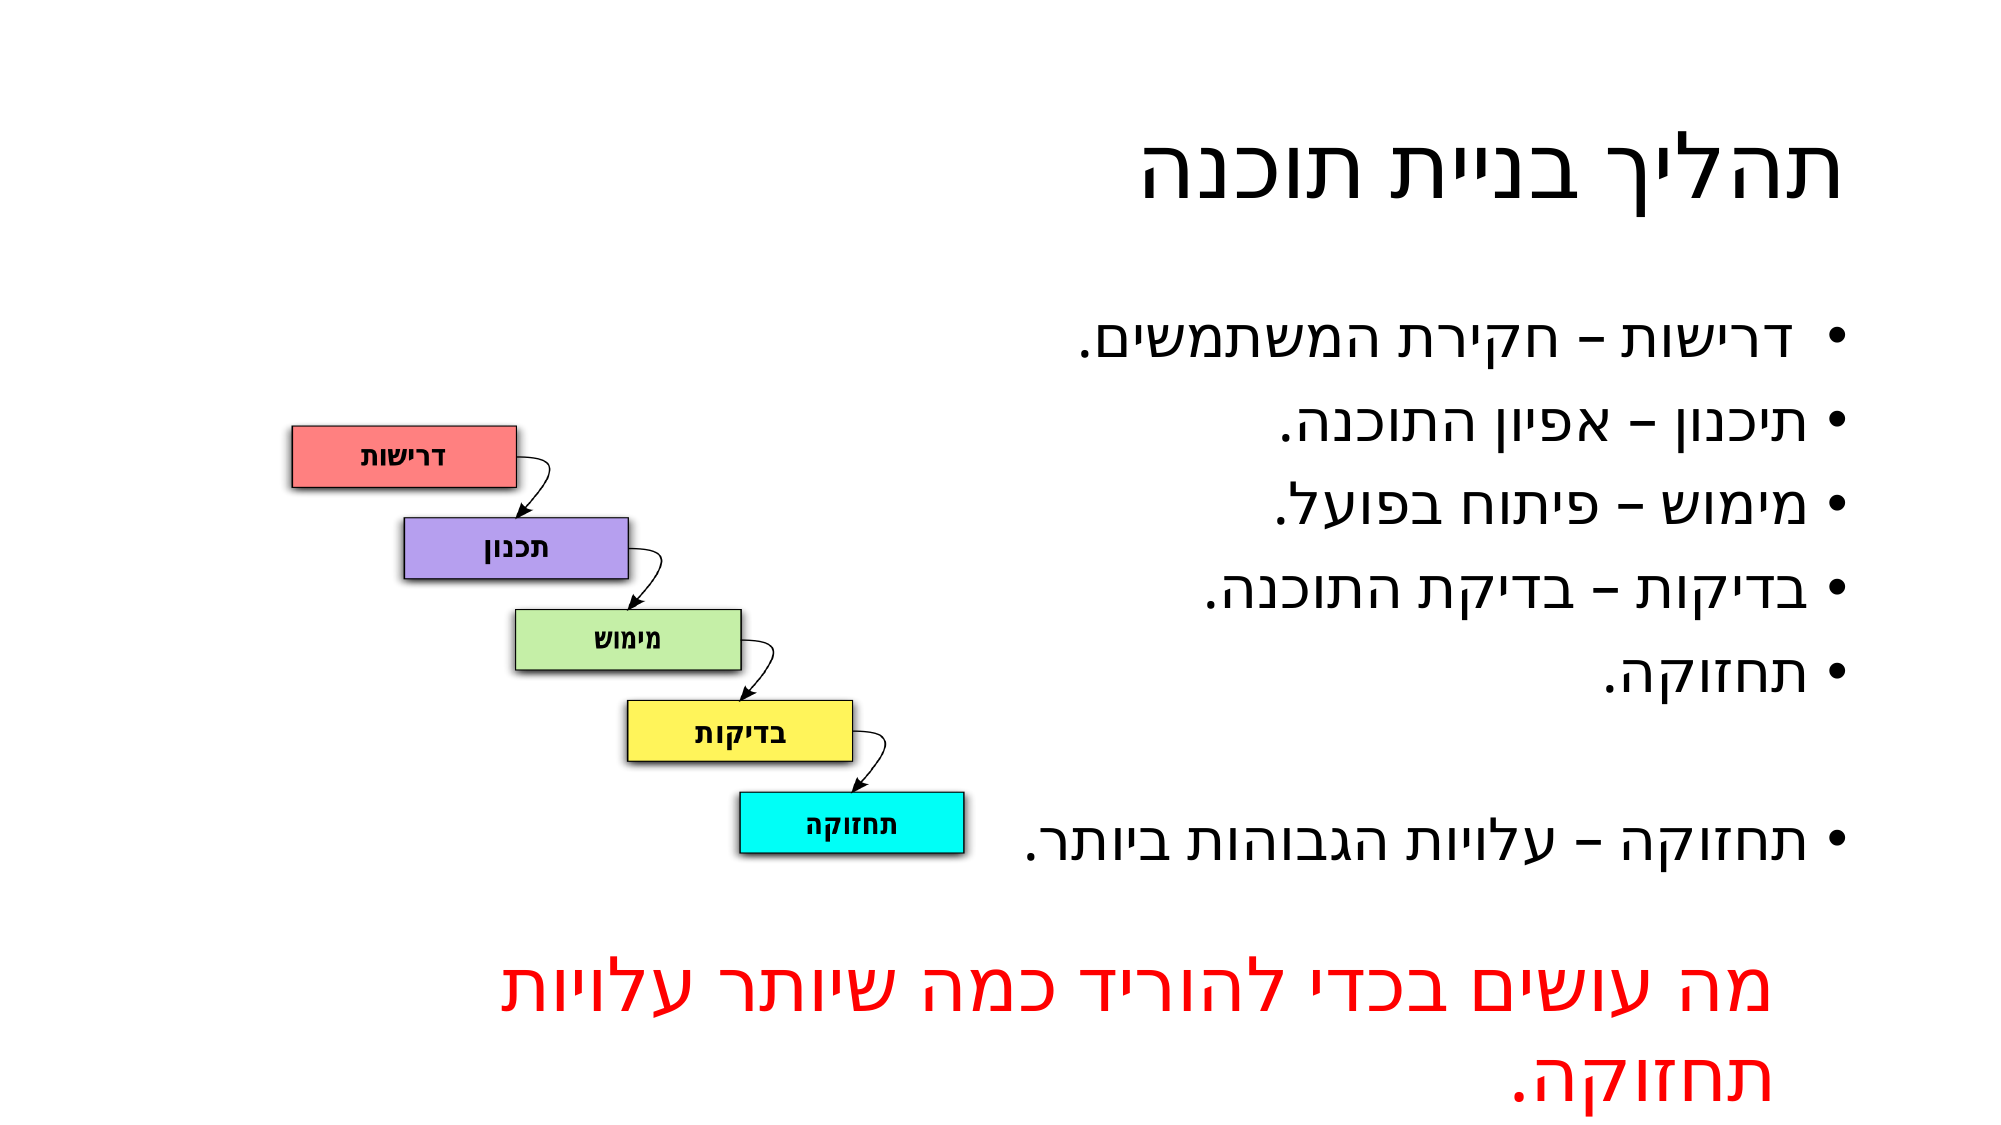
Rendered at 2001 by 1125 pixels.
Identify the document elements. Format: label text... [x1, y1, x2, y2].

text_box מה עושים בכדי להוריד כמה שיותר עלויות תחזוקה. [282, 929, 1792, 1125]
list דרישות – חקירת המשתמשים. תיכנון – אפיון התוכנה. מימוש – פיתוח בפועל. בדיקות – בדיקת התוכנה. תחזוקה. תחזוקה – עלויות הגבוהות ביותר. [137, 299, 1863, 1014]
title תהליך בניית תוכנה [137, 59, 1863, 278]
picture [254, 410, 1000, 867]
